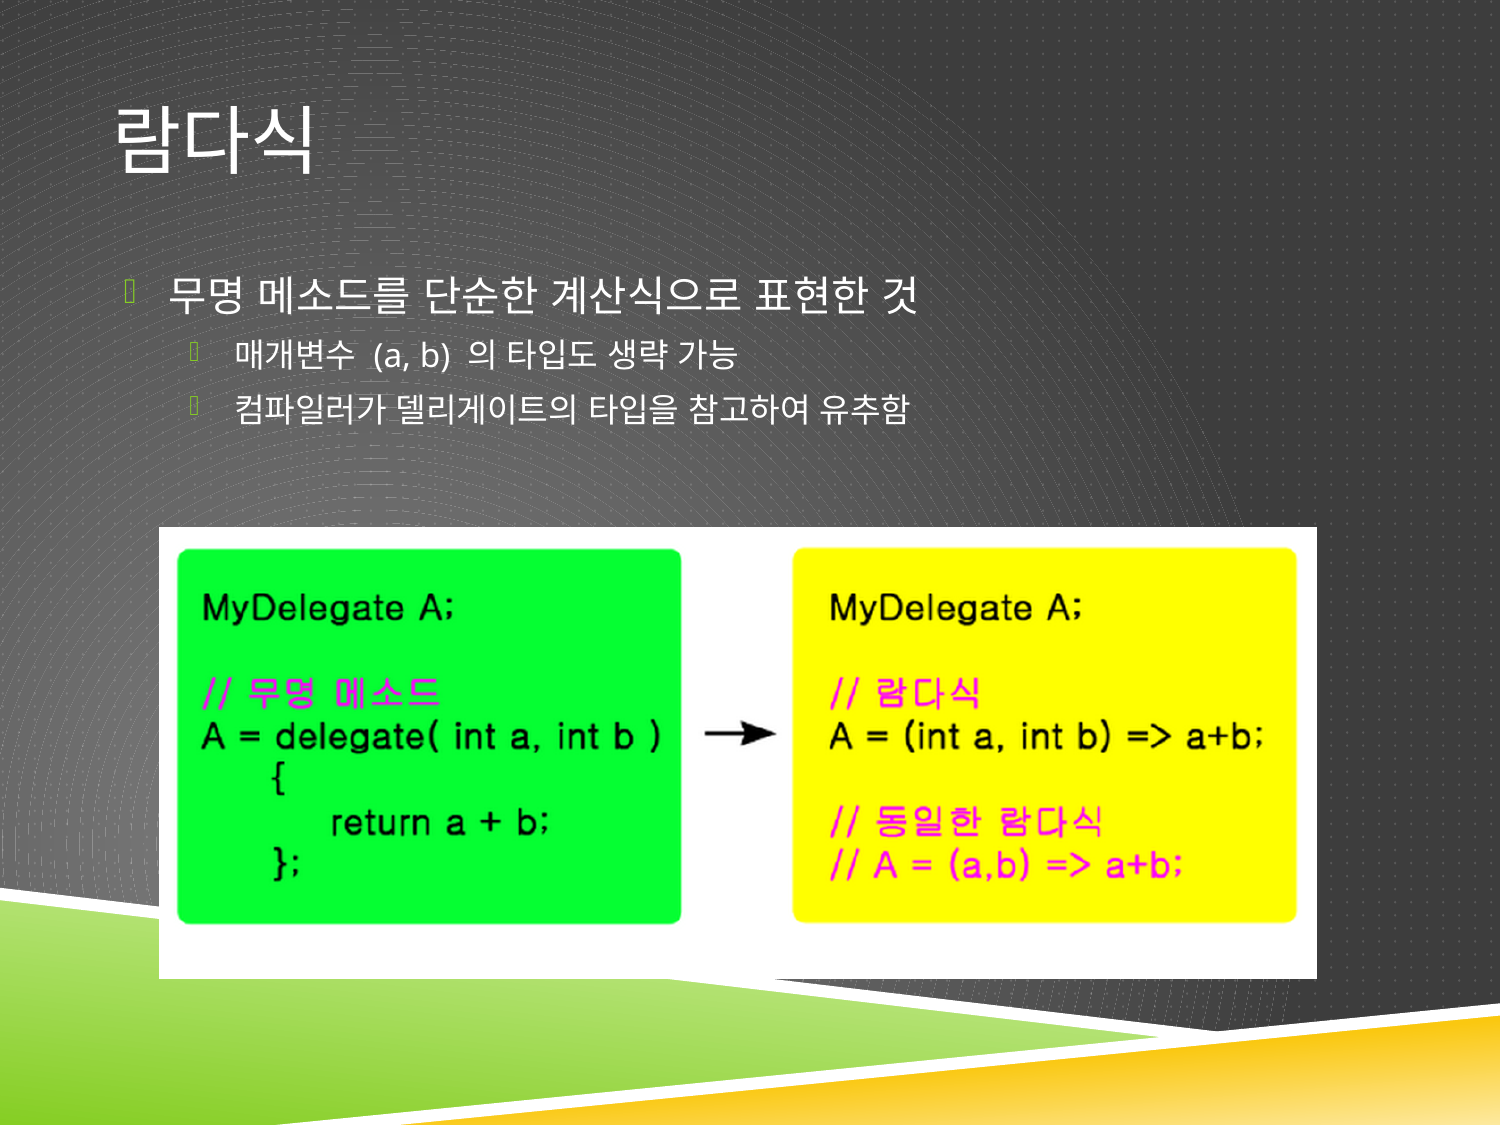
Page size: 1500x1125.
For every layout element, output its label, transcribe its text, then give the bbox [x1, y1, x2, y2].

title 람다식 [112, 45, 1388, 233]
list 무명 메소드를 단순한 계산식으로 표현한 것 매개변수 (a, b) 의 타입도 생략 가능 컴파일러가 델리게이트의 타입을 참고하여 유추함 [112, 262, 1388, 875]
picture [159, 526, 1317, 979]
